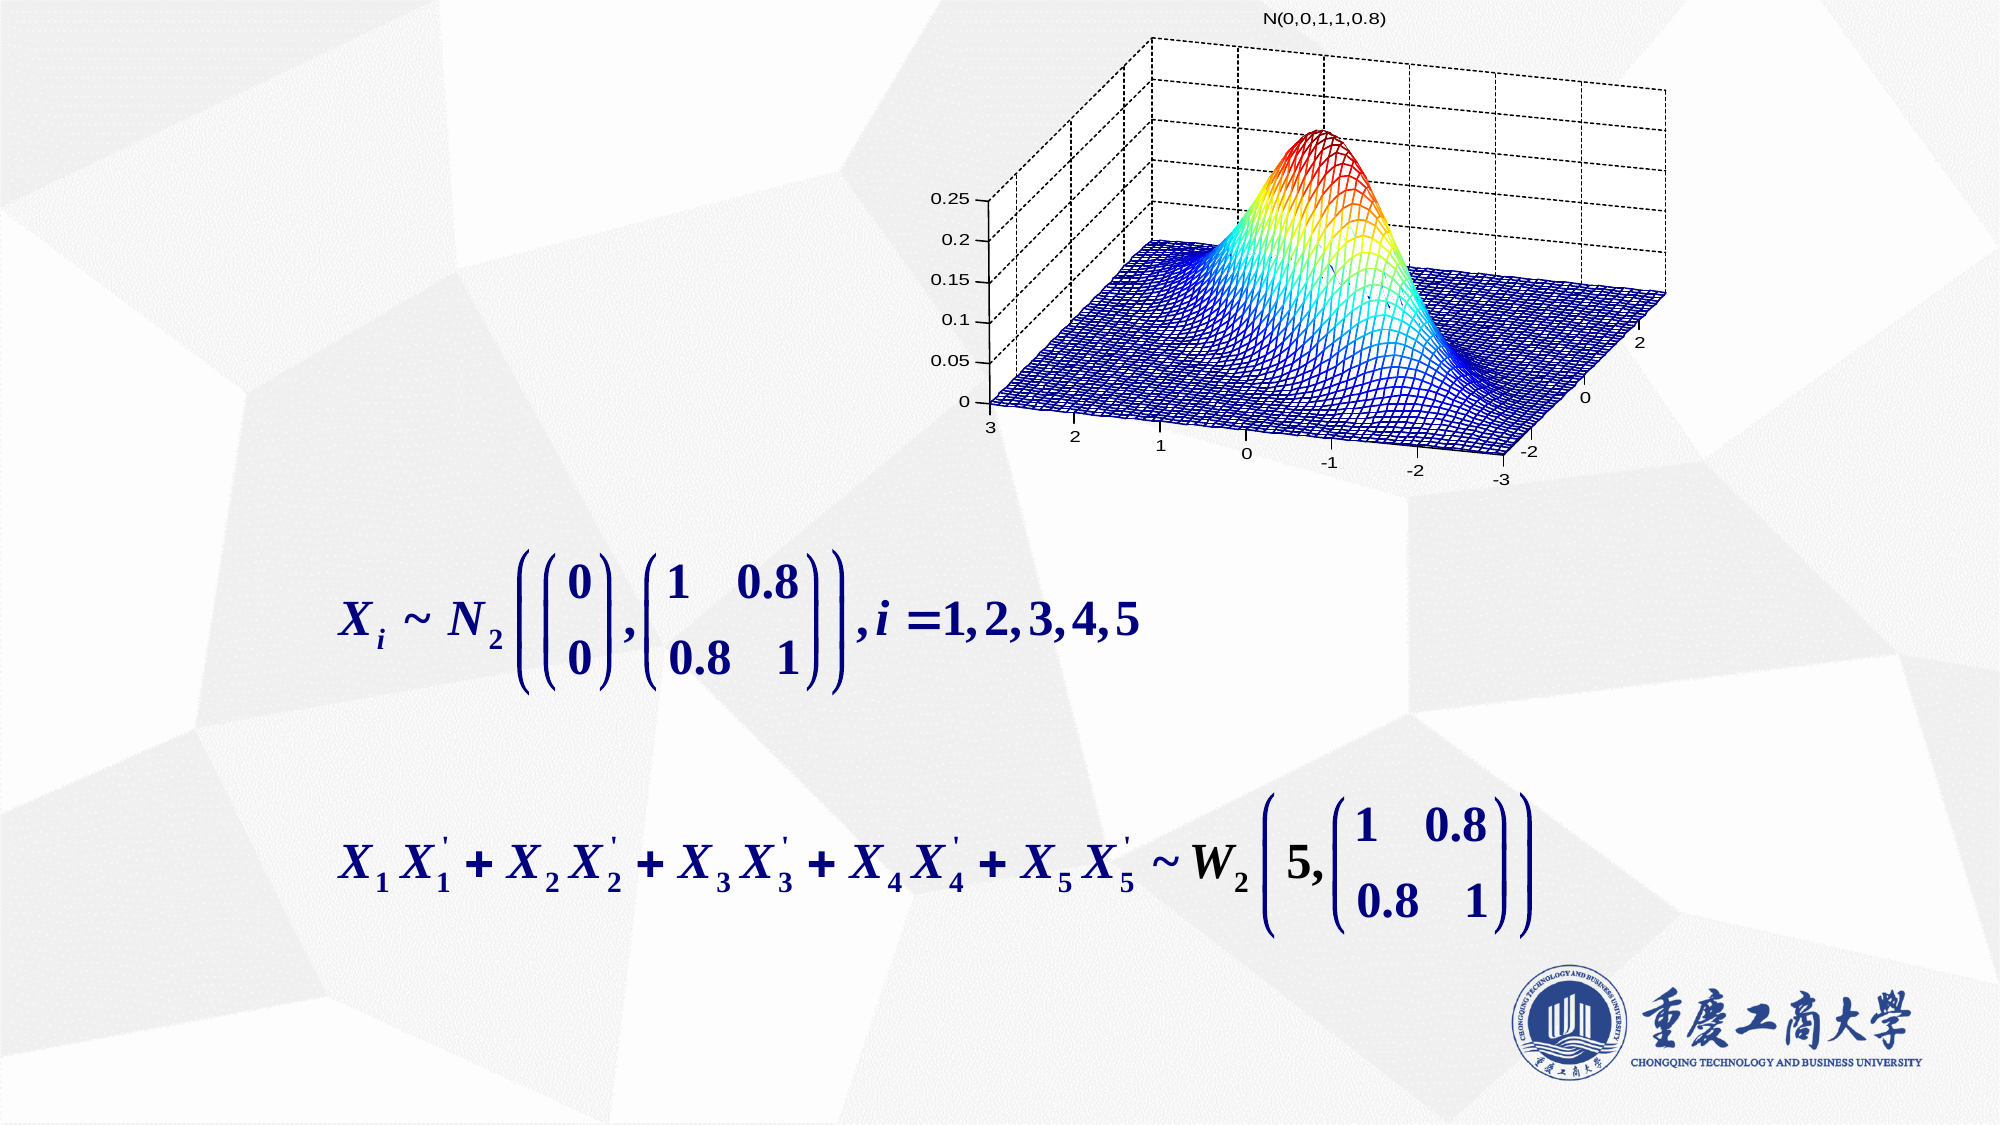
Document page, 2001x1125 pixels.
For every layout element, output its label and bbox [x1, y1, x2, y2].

text_box [326, 538, 1547, 948]
picture [0, 0, 2001, 1125]
